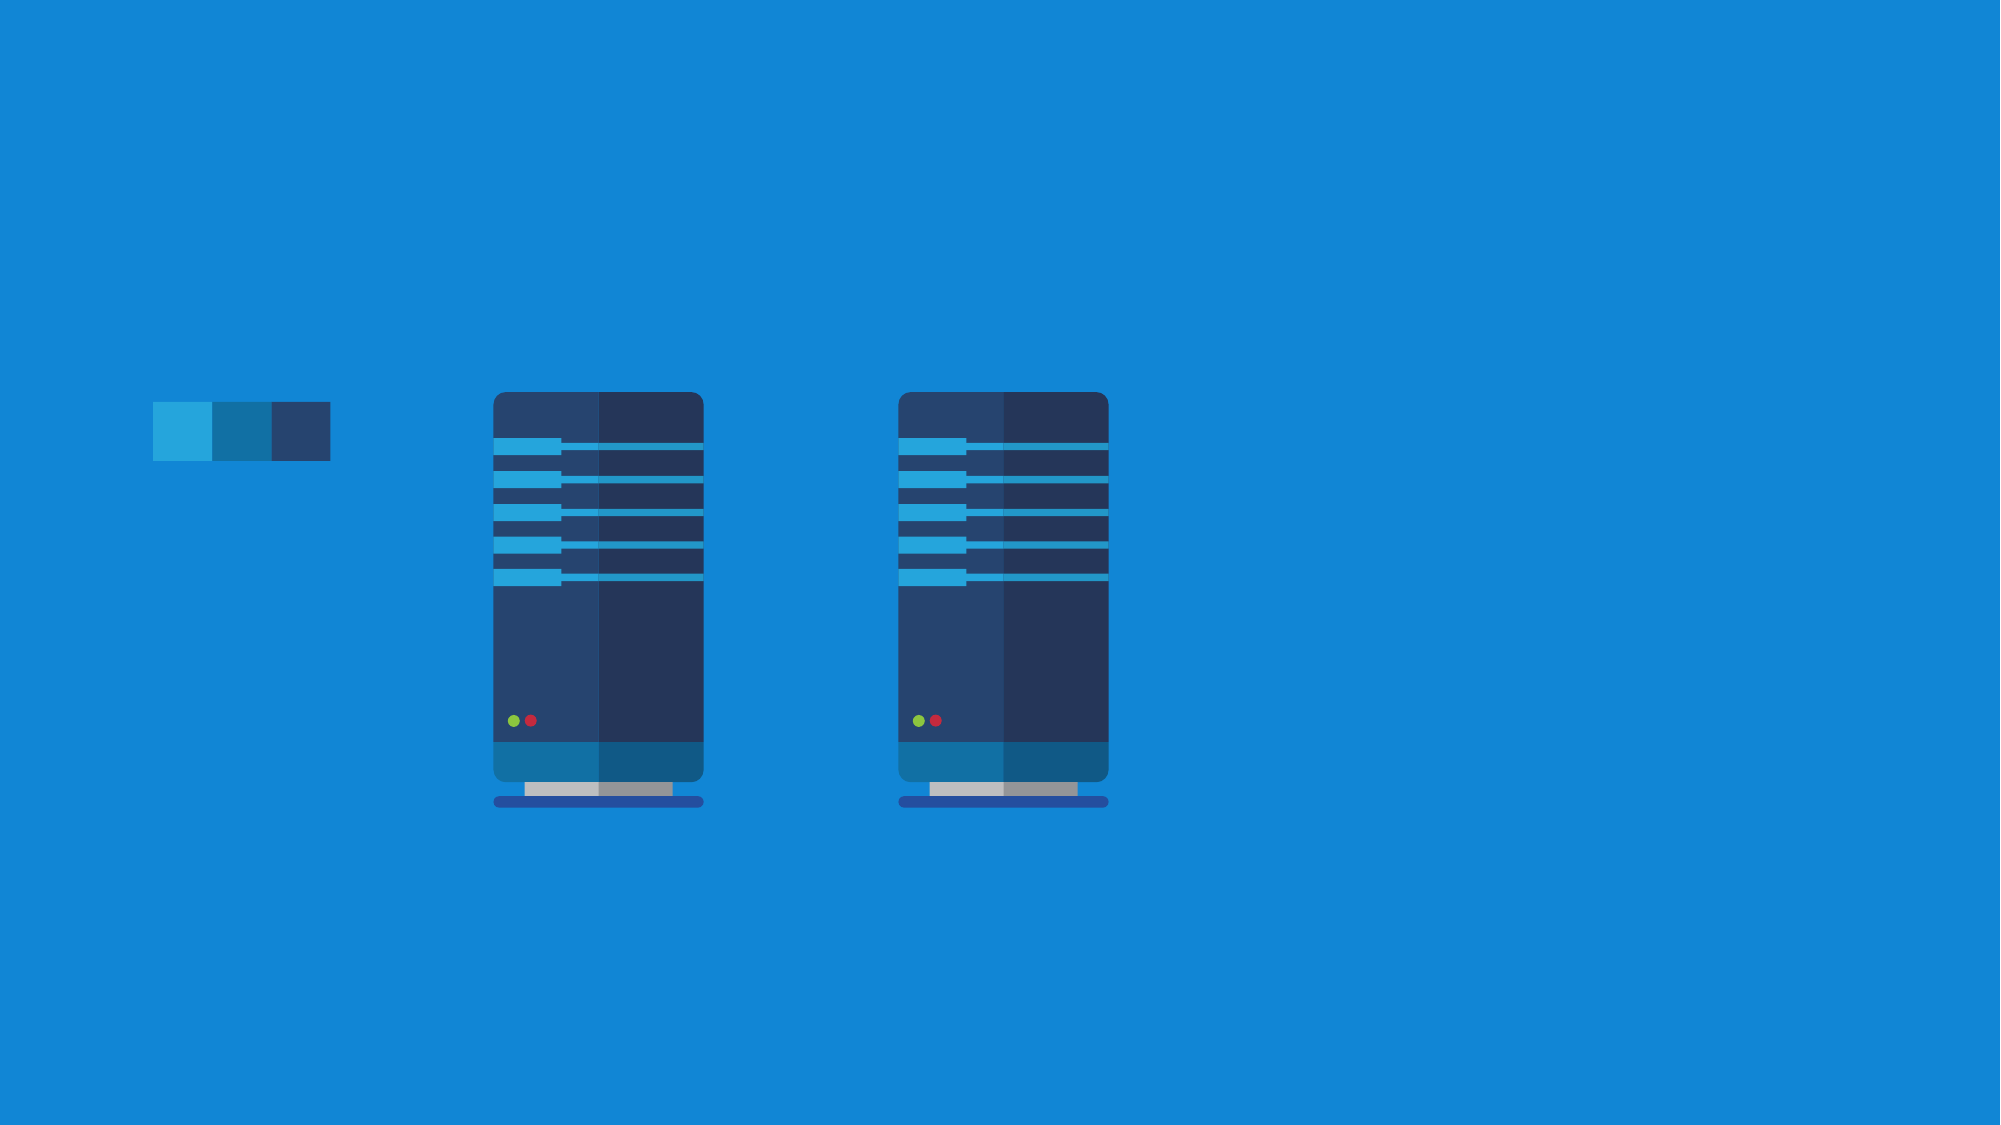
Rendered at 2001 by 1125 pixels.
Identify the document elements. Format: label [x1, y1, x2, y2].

text_box [153, 401, 331, 461]
text_box [493, 392, 704, 808]
text_box [898, 392, 1109, 808]
